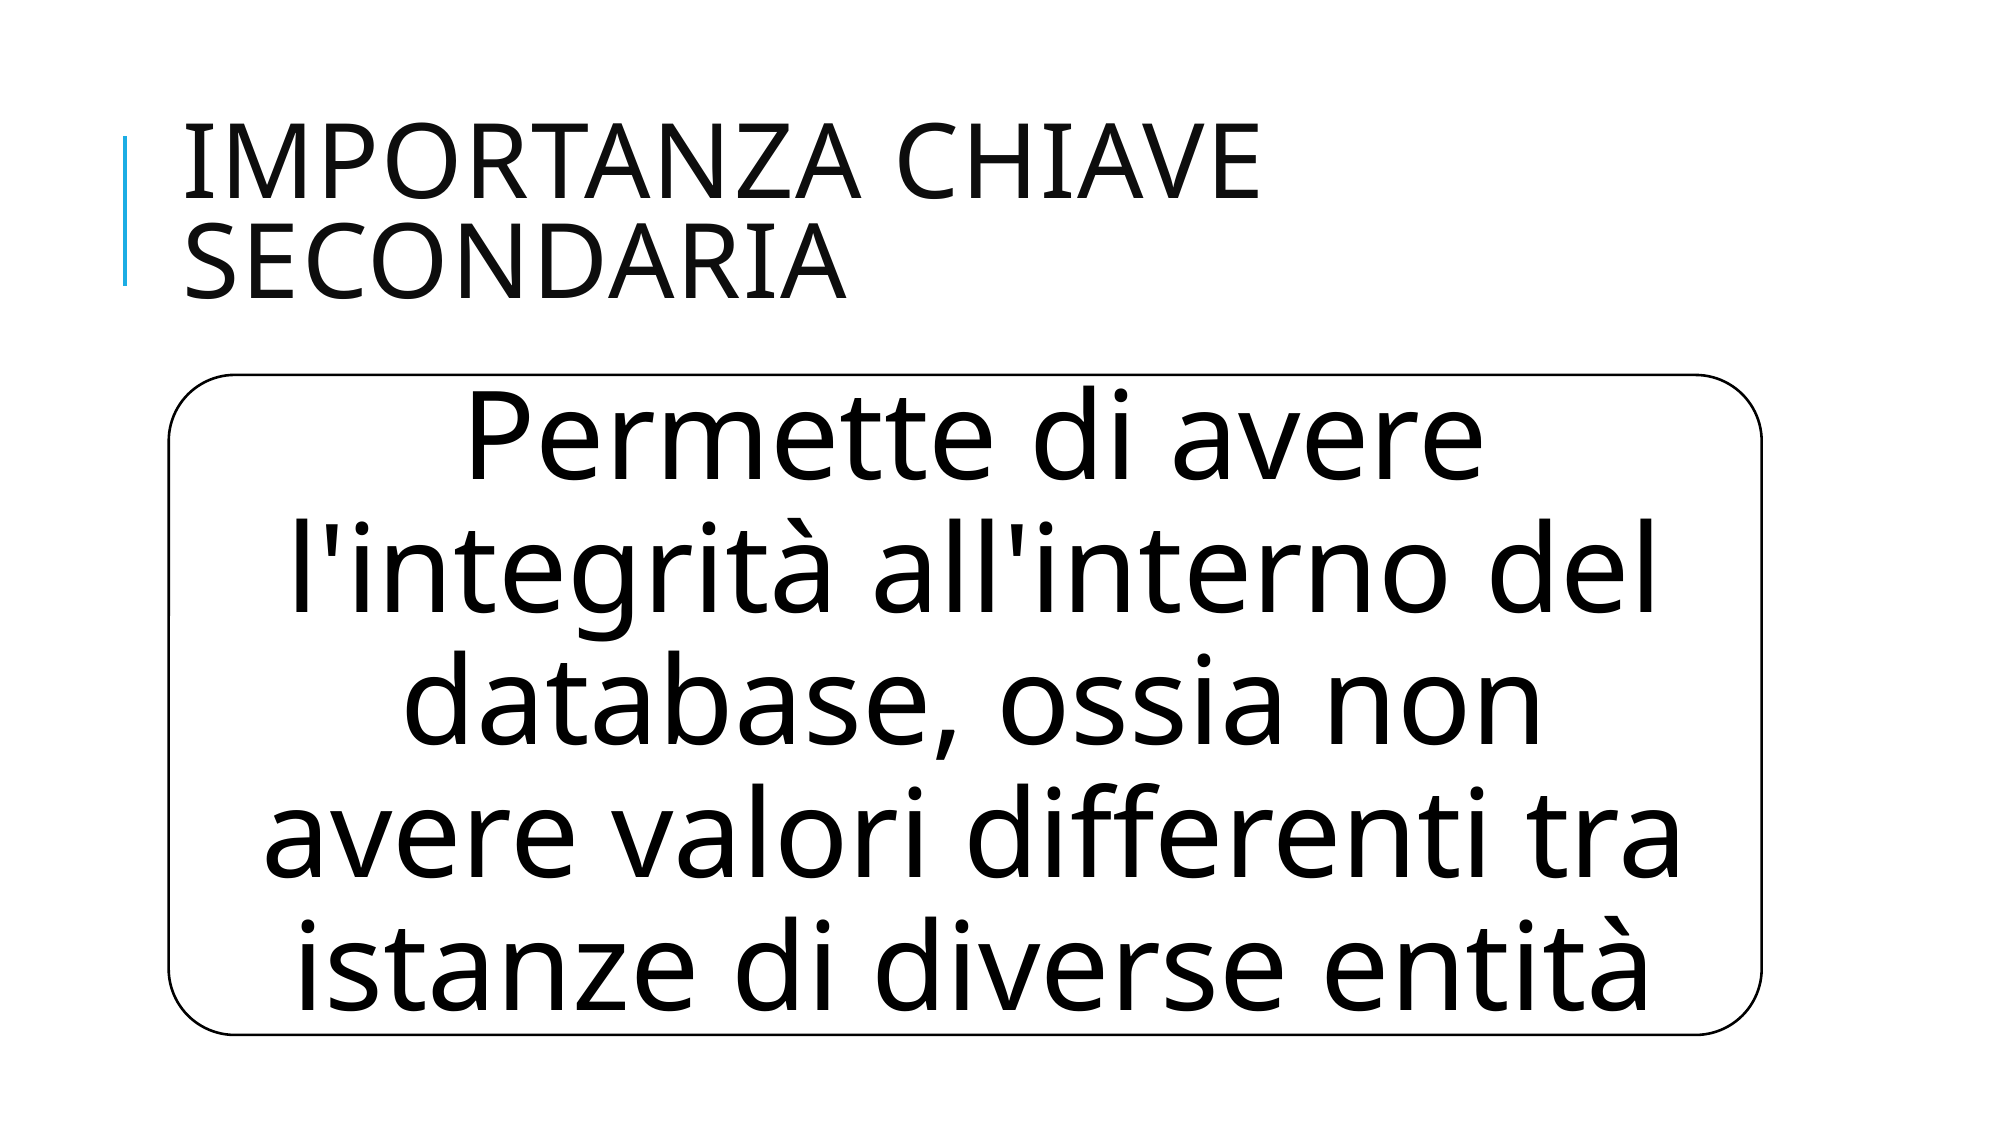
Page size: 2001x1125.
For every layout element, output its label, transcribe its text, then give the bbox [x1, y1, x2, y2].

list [167, 374, 1763, 1036]
title Importanza chiave secondaria [168, 96, 1763, 342]
